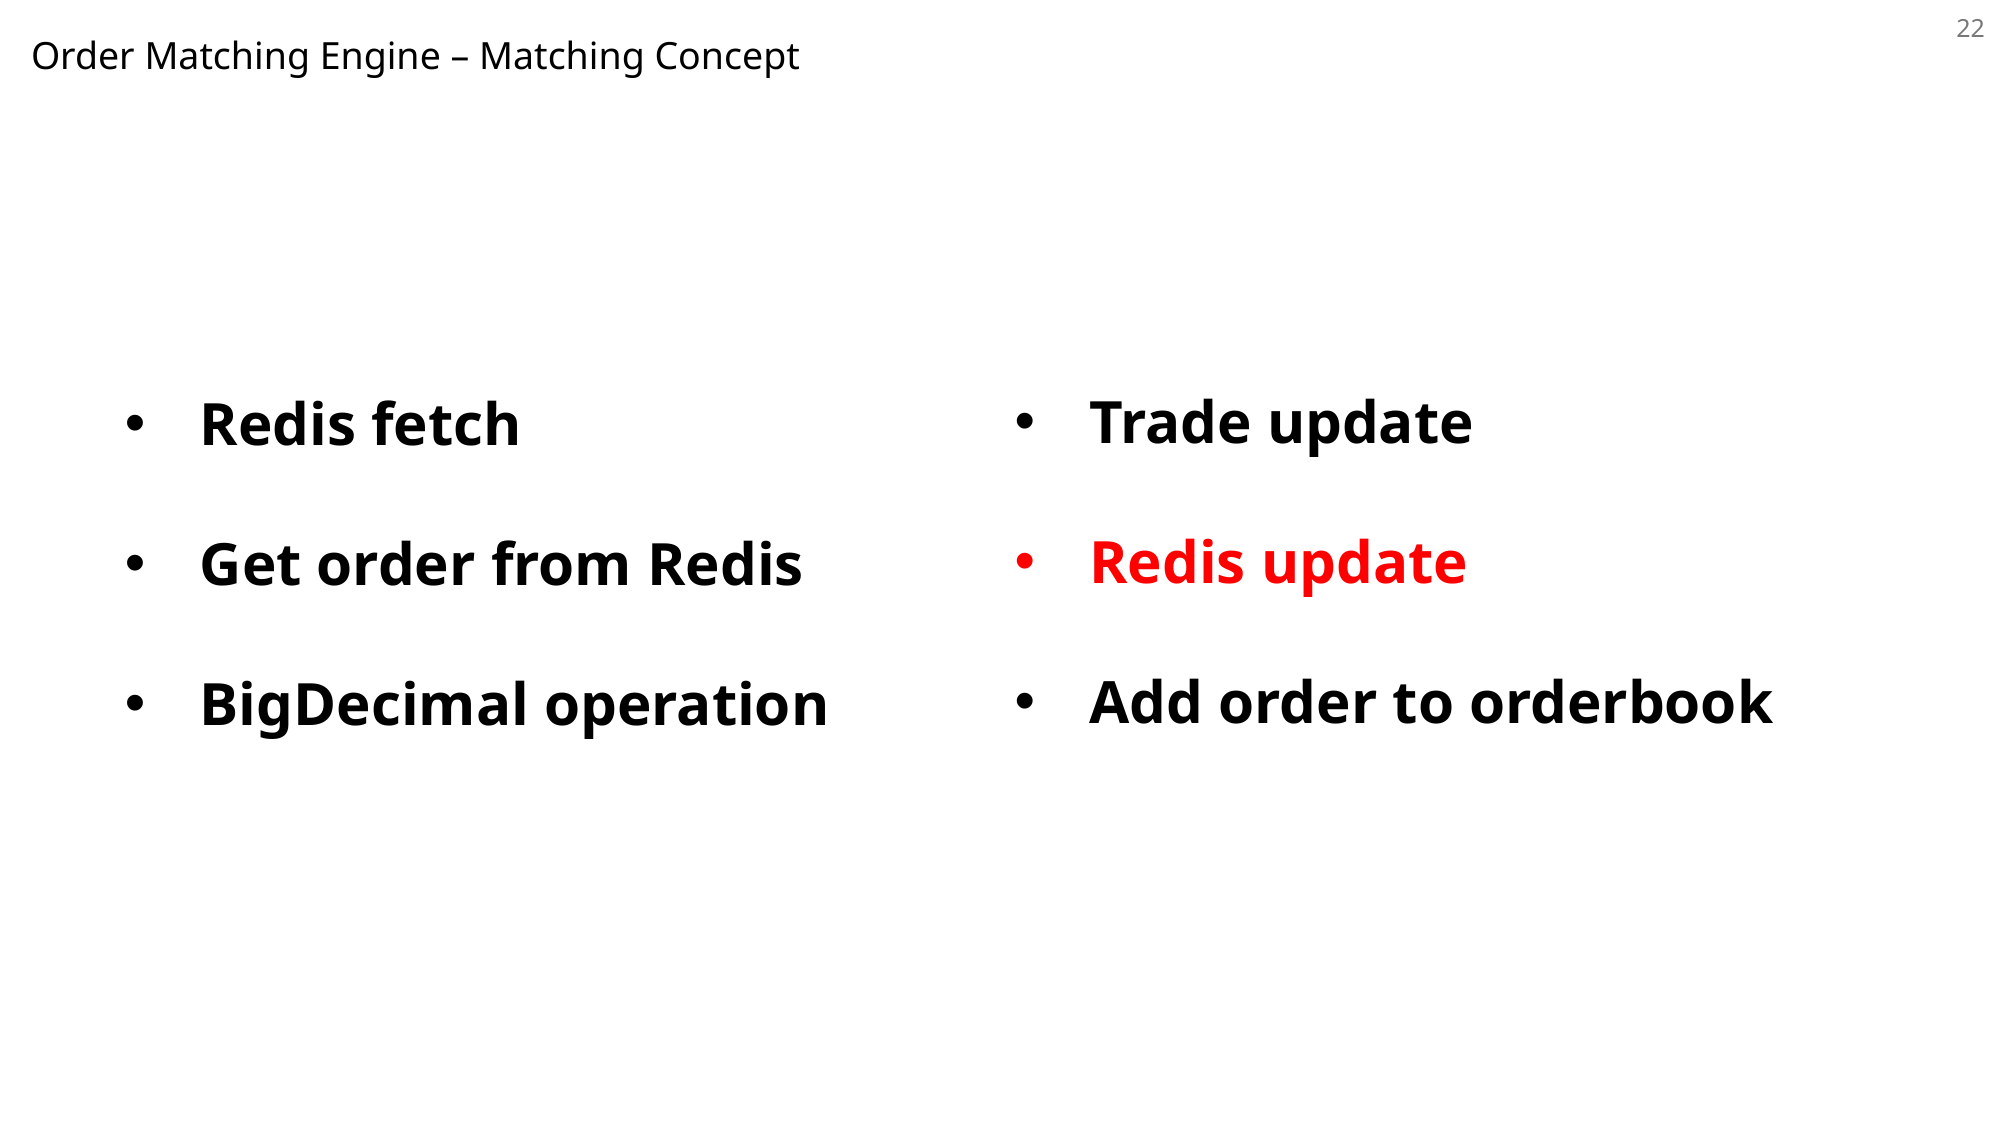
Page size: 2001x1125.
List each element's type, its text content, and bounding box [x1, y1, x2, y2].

slide_number 22 [1550, 0, 2000, 60]
text_box Redis fetch Get order from Redis BigDecimal operation [109, 379, 1000, 745]
text_box Trade update Redis update Add order to orderbook [999, 378, 2000, 743]
text_box Order Matching Engine – Matching Concept [16, 25, 1017, 85]
